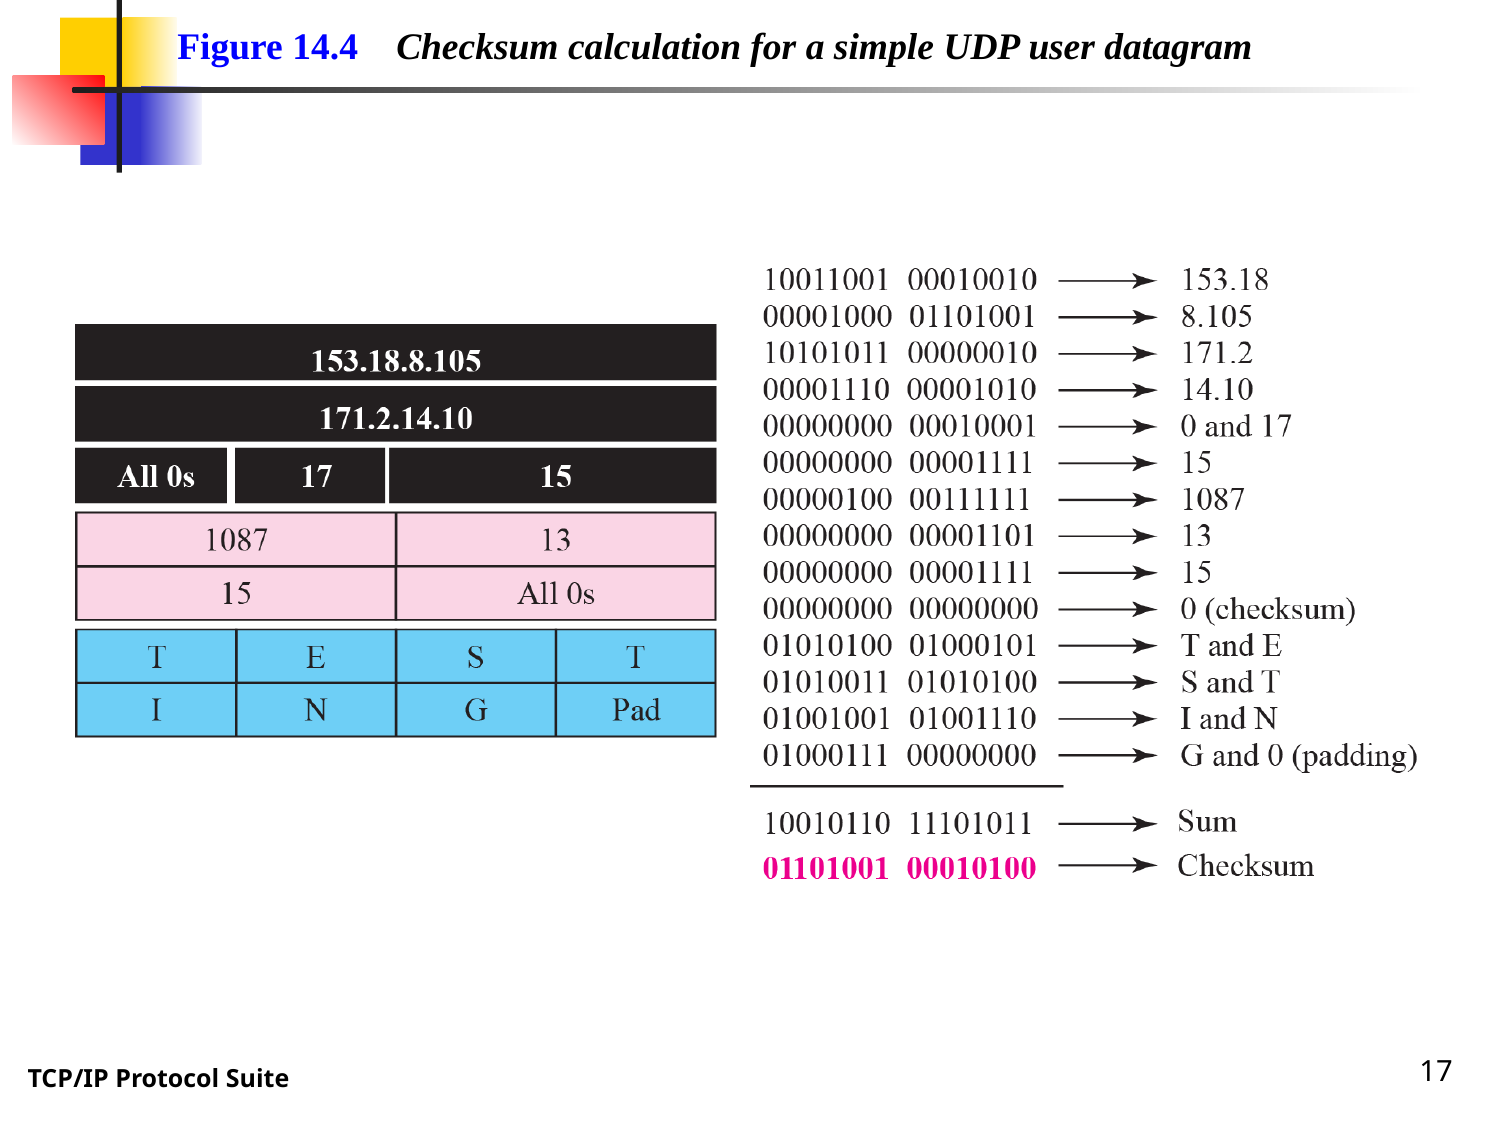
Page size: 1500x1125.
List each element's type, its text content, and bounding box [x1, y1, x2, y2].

text_box [122, 93, 141, 165]
picture [749, 263, 1418, 888]
footer TCP/IP Protocol Suite [12, 1025, 488, 1100]
slide_number 17 [1155, 1024, 1468, 1100]
picture [74, 324, 717, 738]
text_box [60, 17, 116, 86]
text_box [116, 93, 122, 173]
text_box [116, 0, 122, 87]
text_box [80, 93, 116, 165]
text_box [141, 93, 202, 165]
text_box [12, 75, 105, 145]
text_box [122, 17, 177, 86]
text_box Figure 14.4 Checksum calculation for a simple UDP user datagram [162, 14, 1375, 75]
text_box [72, 87, 1423, 93]
